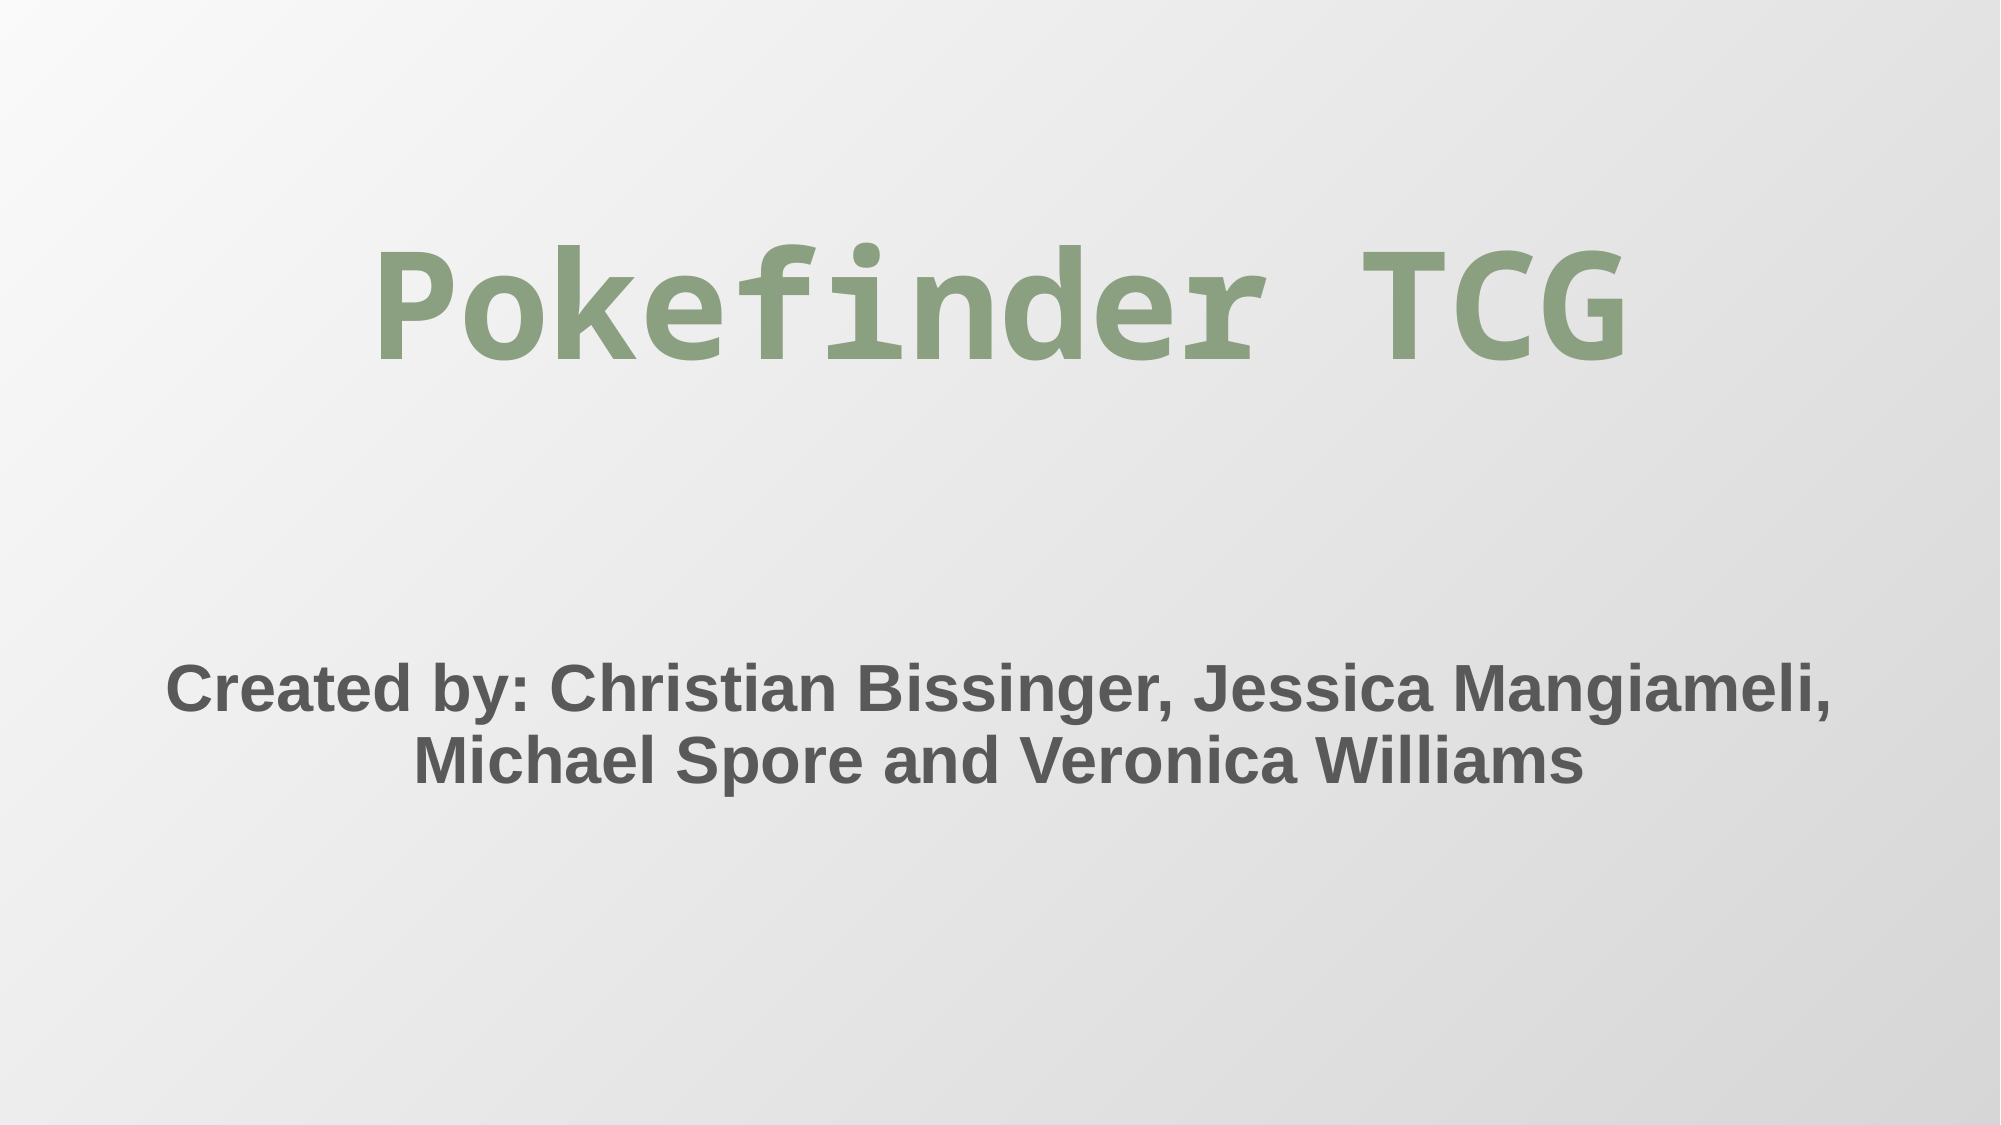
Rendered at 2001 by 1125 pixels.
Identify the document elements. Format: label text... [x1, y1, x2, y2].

list Created by: Christian Bissinger, Jessica Mangiameli, Michael Spore and Veronica Williams [137, 646, 1863, 1014]
title Pokefinder TCG [137, 59, 1863, 563]
